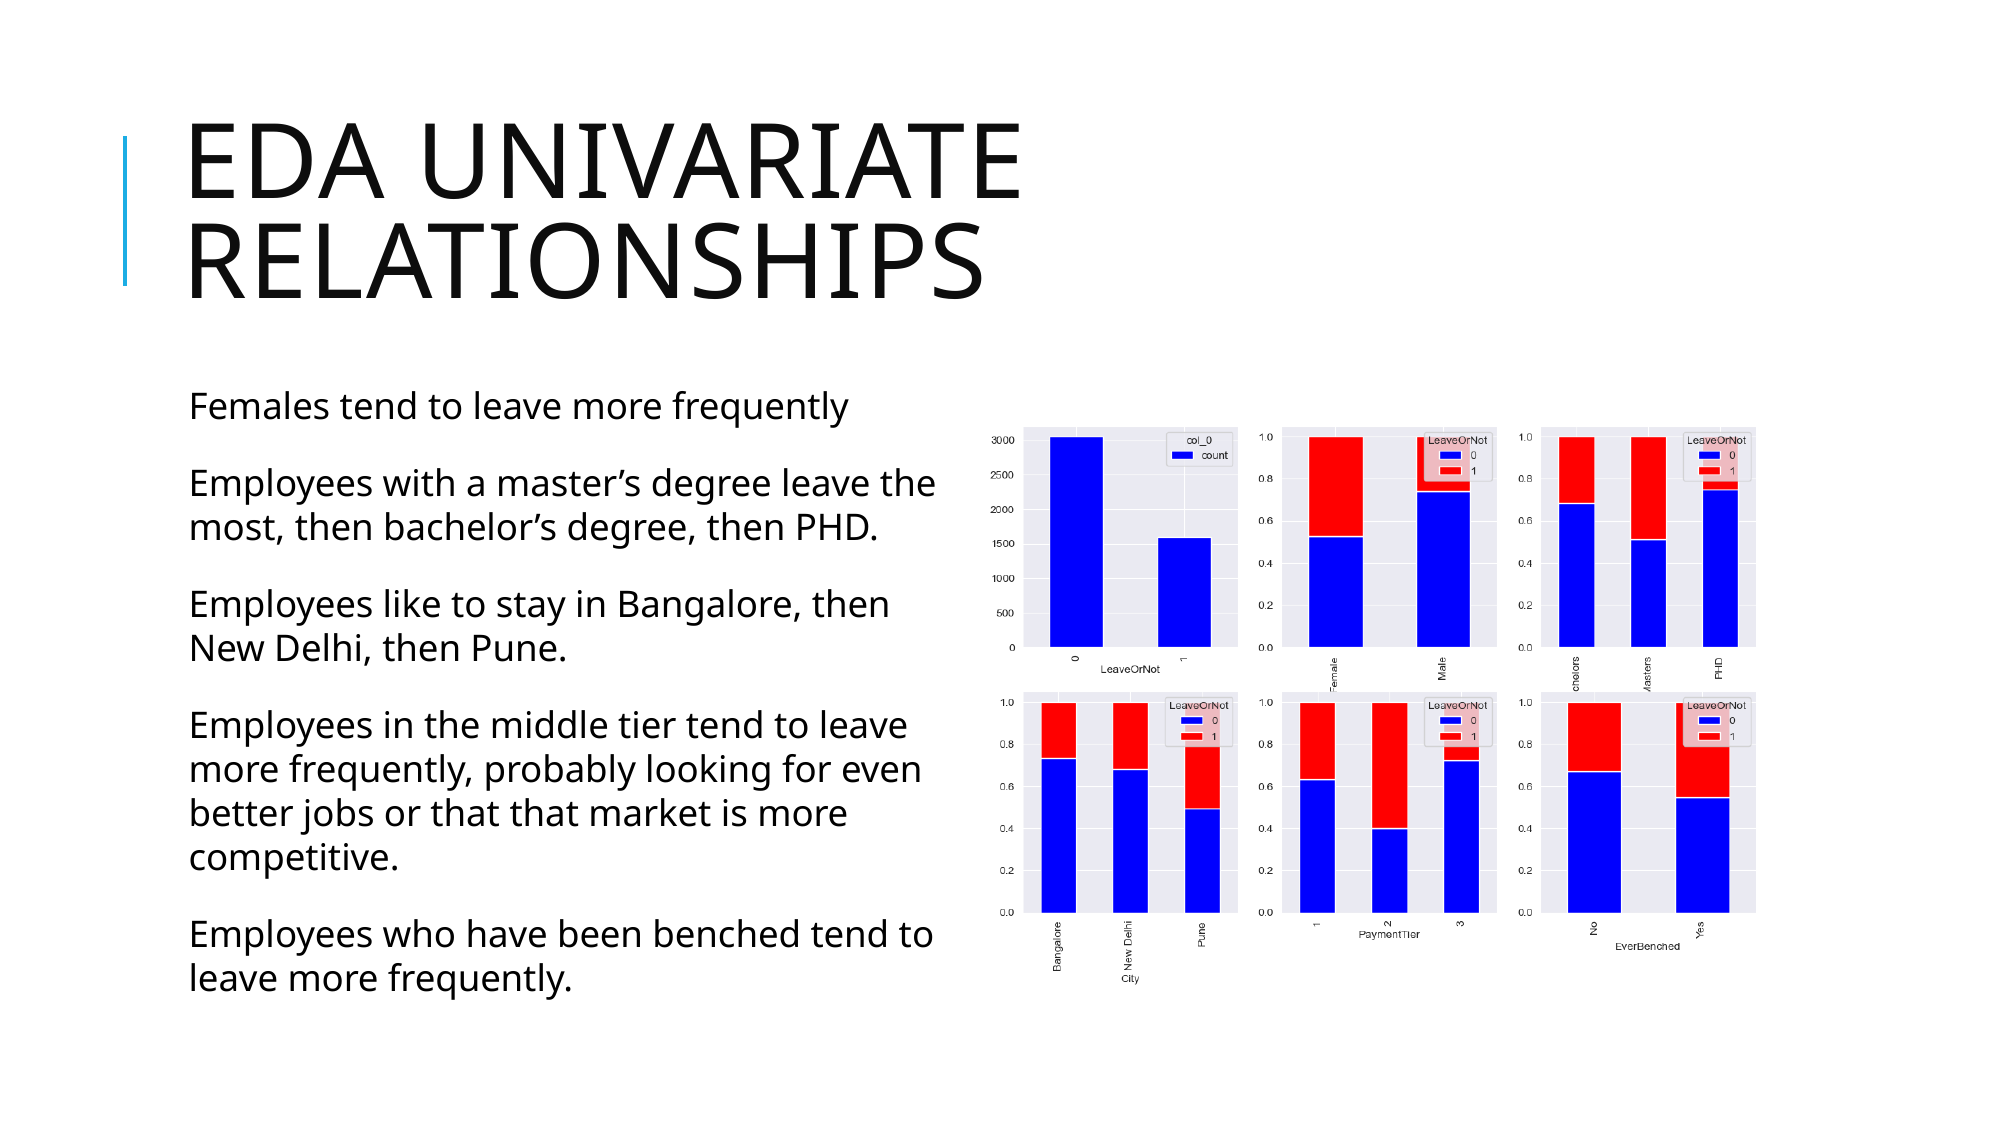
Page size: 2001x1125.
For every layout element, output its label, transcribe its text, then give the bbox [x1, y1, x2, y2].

title EDA Univariate Relationships [168, 96, 1763, 342]
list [982, 418, 1763, 992]
list Females tend to leave more frequently Employees with a master’s degree leave the most, then bachelor’s degree, then PHD. Employees like to stay in Bangalore, then New Delhi, then Pune. Employees in the middle tier tend to leave more frequently, probably looking for even better jobs or that that market is more competitive. Employees who have been benched tend to leave more frequently. [168, 375, 948, 1035]
